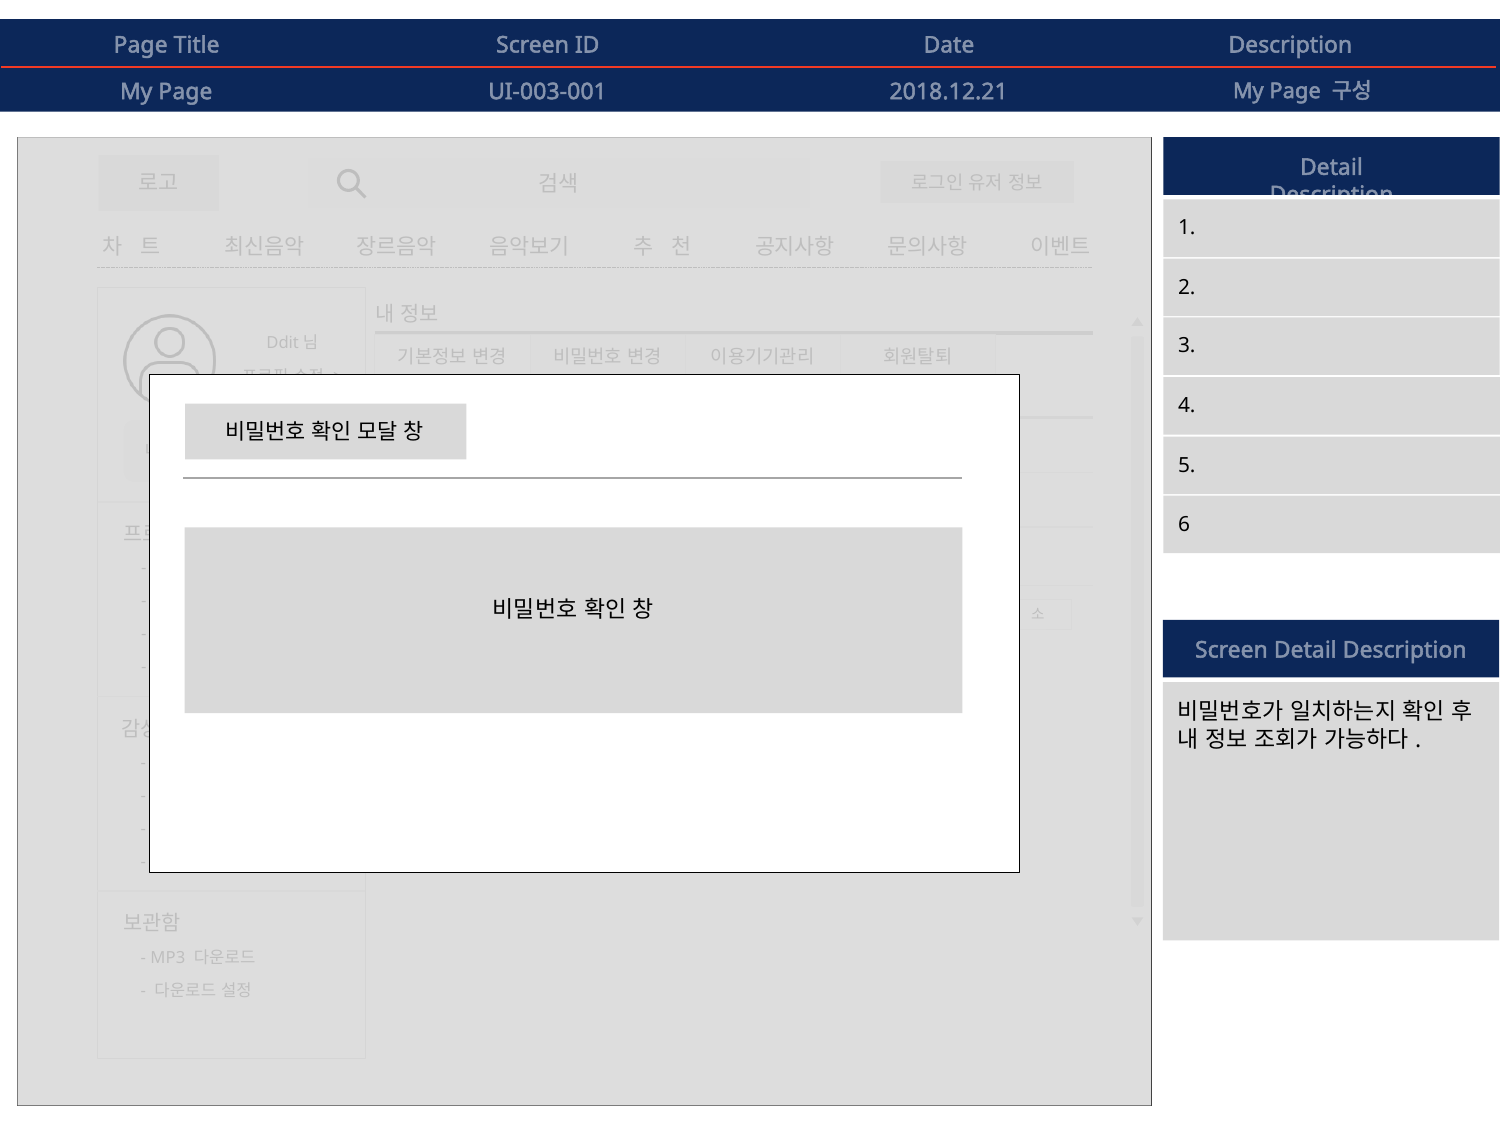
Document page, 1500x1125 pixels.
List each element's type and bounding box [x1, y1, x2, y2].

text_box [1163, 436, 1500, 554]
text_box [15, 135, 1500, 1108]
picture [123, 314, 216, 407]
text_box [0, 17, 1500, 114]
text_box [1163, 136, 1500, 196]
text_box [1162, 619, 1500, 678]
text_box [1161, 680, 1500, 943]
